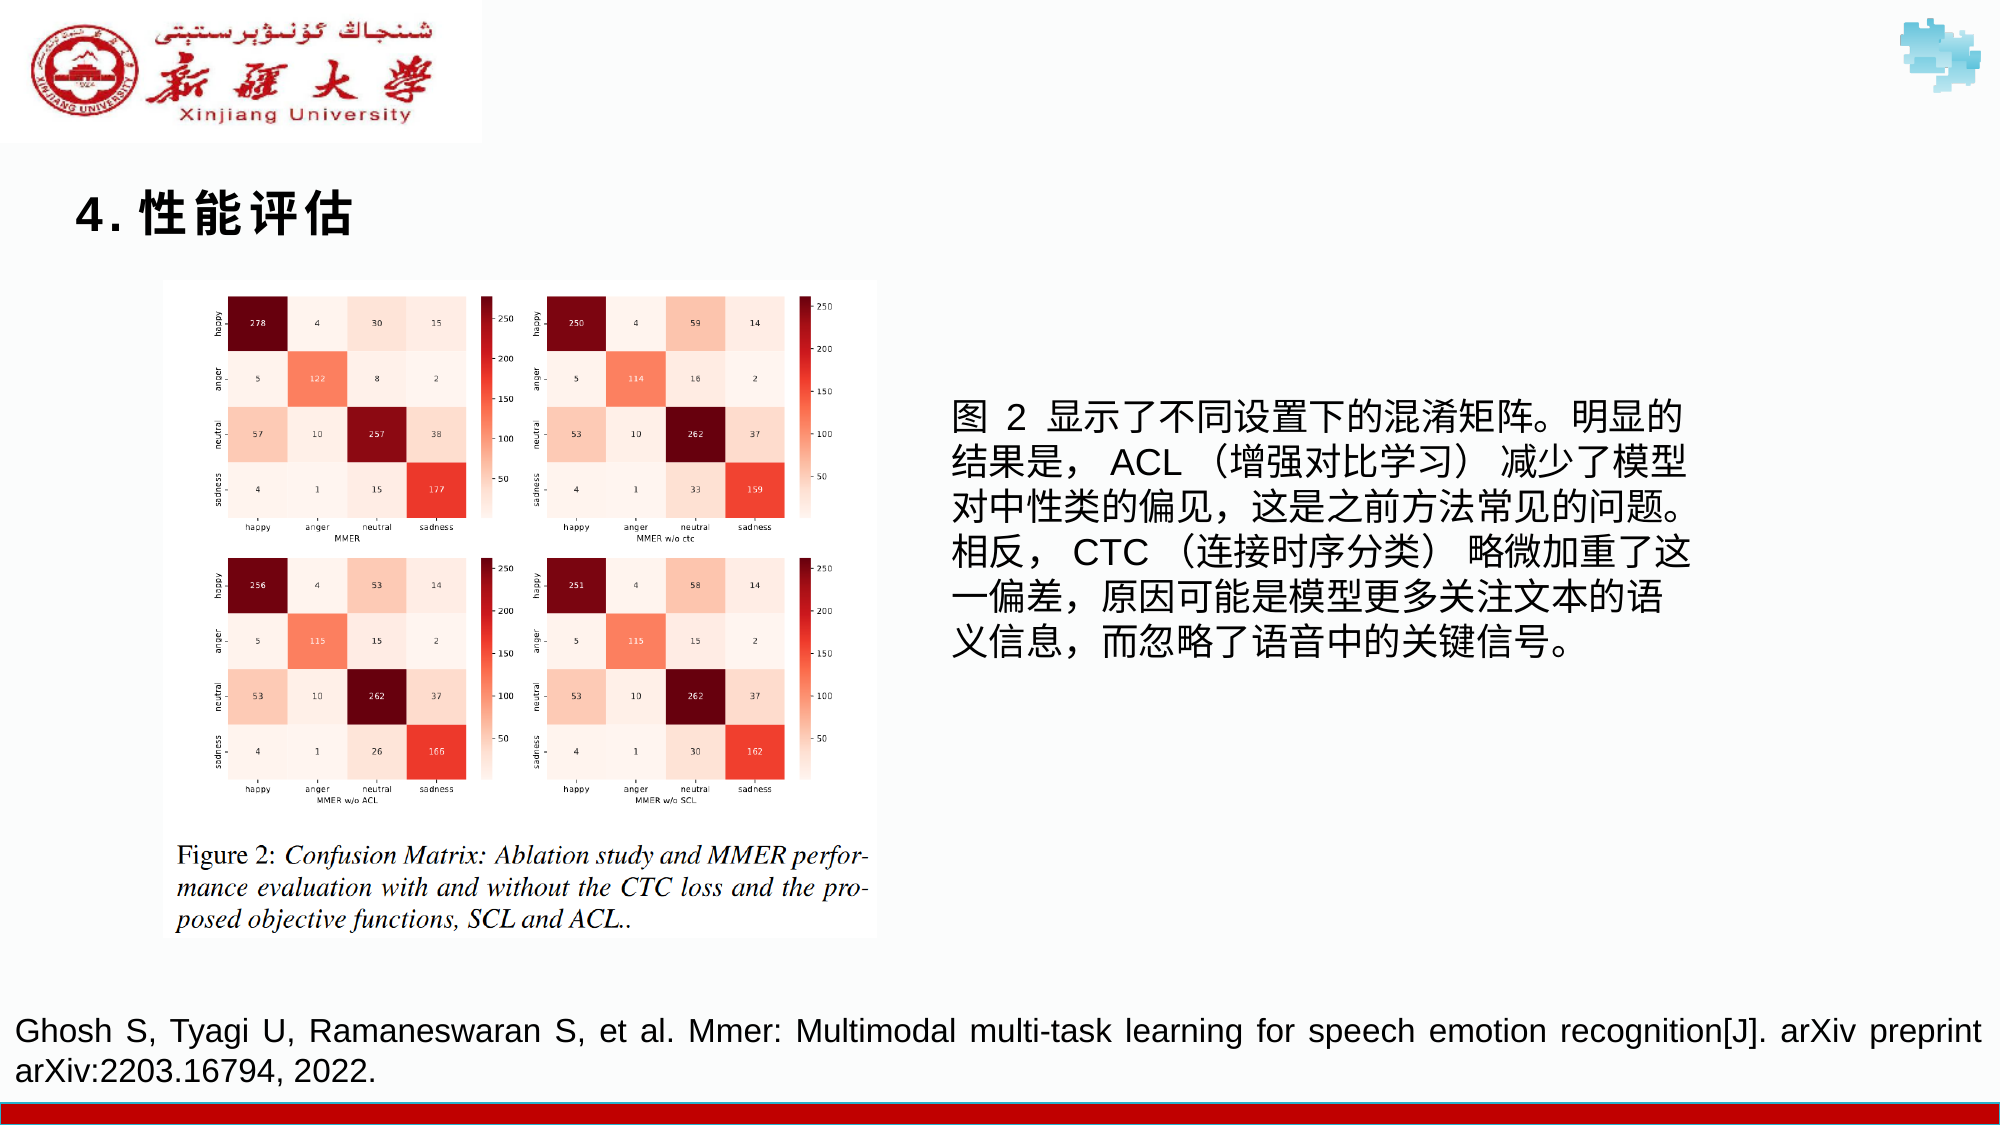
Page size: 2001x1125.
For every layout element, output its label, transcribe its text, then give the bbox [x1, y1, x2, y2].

picture [163, 280, 877, 938]
picture [1881, 0, 2000, 112]
text_box Ghosh S, Tyagi U, Ramaneswaran S, et al. Mmer: Multimodal multi-task learning for speech emotion recognition[J]. arXiv preprint arXiv:2203.16794, 2022. [0, 1002, 2000, 1097]
text_box 4.性能评估 [60, 153, 395, 270]
picture [0, 0, 482, 143]
text_box 图 2 显示了不同设置下的混淆矩阵。明显的结果是，ACL（增强对比学习） 减少了模型对中性类的偏见，这是之前方法常见的问题。相反，CTC（连接时序分类） 略微加重了这一偏差，原因可能是模型更多关注文本的语义信息，而忽略了语音中的关键信号。 [936, 385, 1713, 671]
text_box [0, 1102, 2000, 1125]
